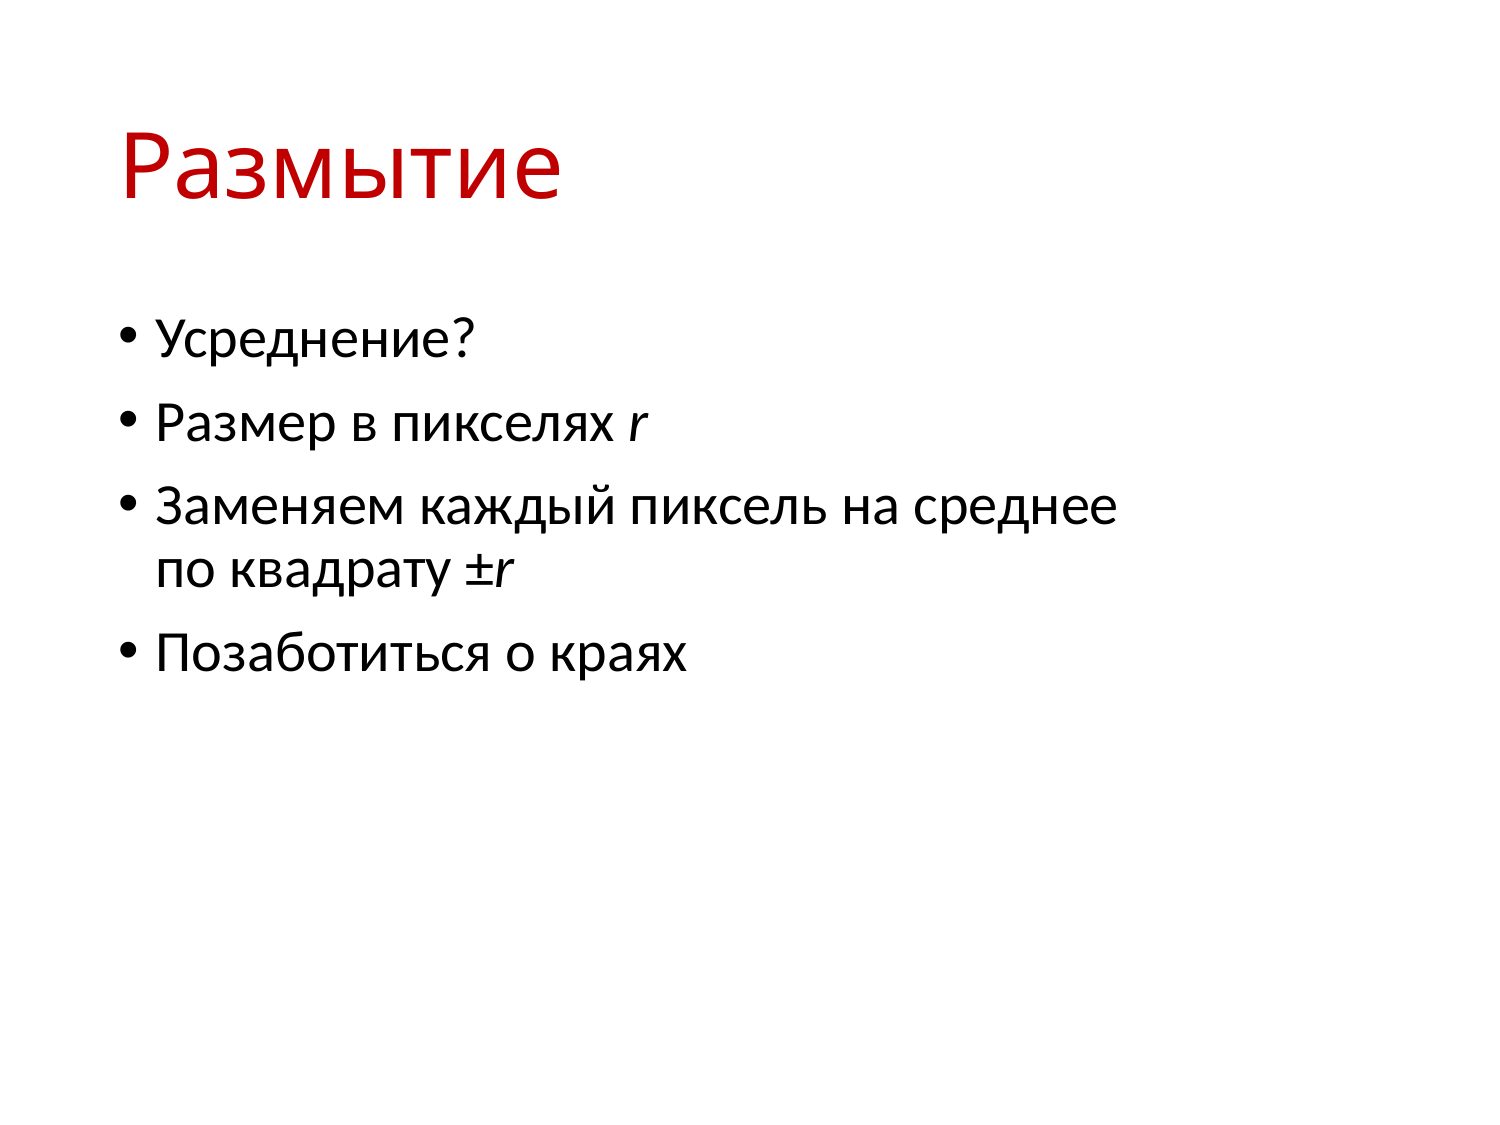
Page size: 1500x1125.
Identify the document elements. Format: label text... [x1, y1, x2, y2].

title Размытие [103, 59, 1397, 278]
list Усреднение? Размер в пикселях r Заменяем каждый пиксель на cреднее по квадрату ±r Позаботиться о краях [103, 299, 1397, 1014]
